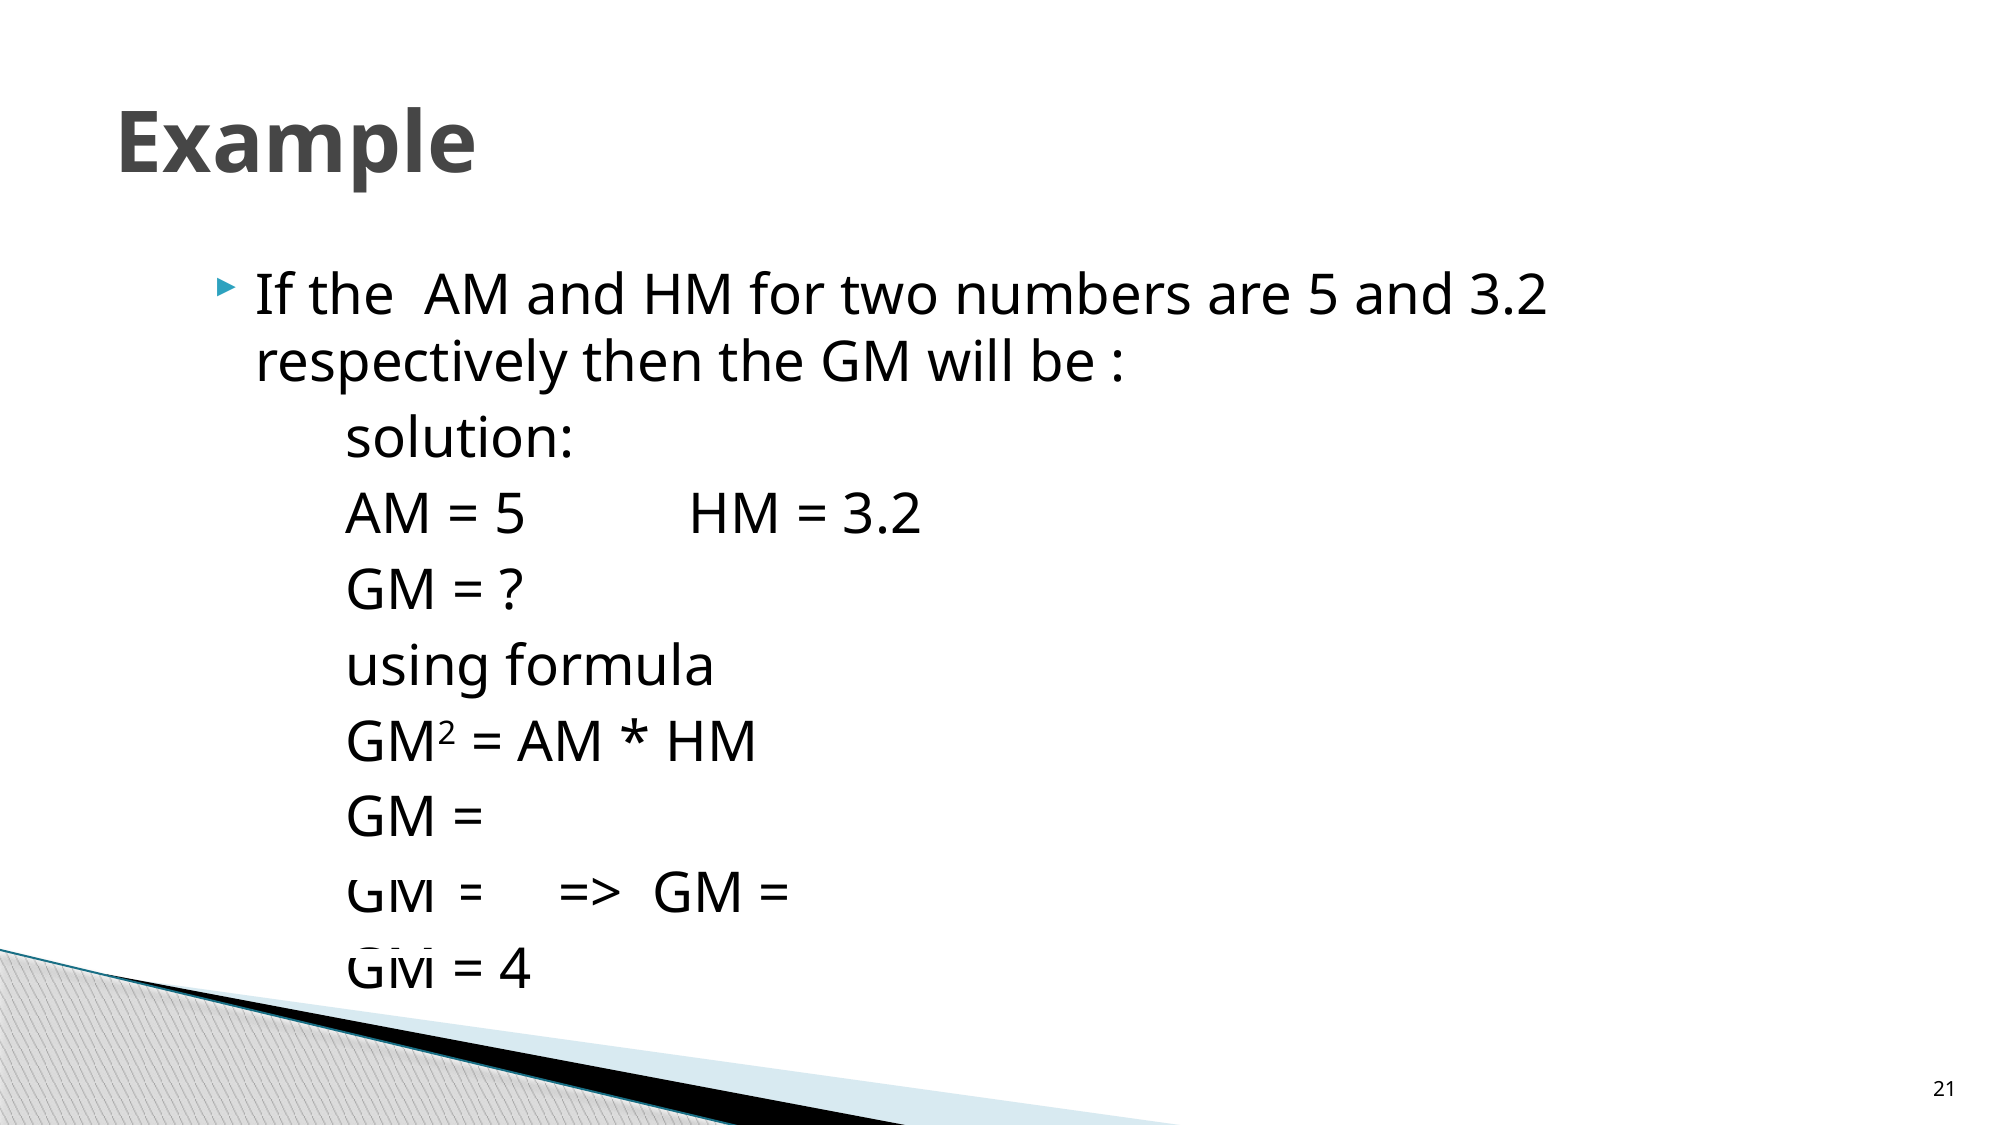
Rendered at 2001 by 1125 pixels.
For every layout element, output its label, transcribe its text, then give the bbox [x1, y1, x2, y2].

title Example [99, 45, 1900, 233]
slide_number 21 [1891, 1051, 1972, 1112]
text_box [248, 871, 461, 958]
